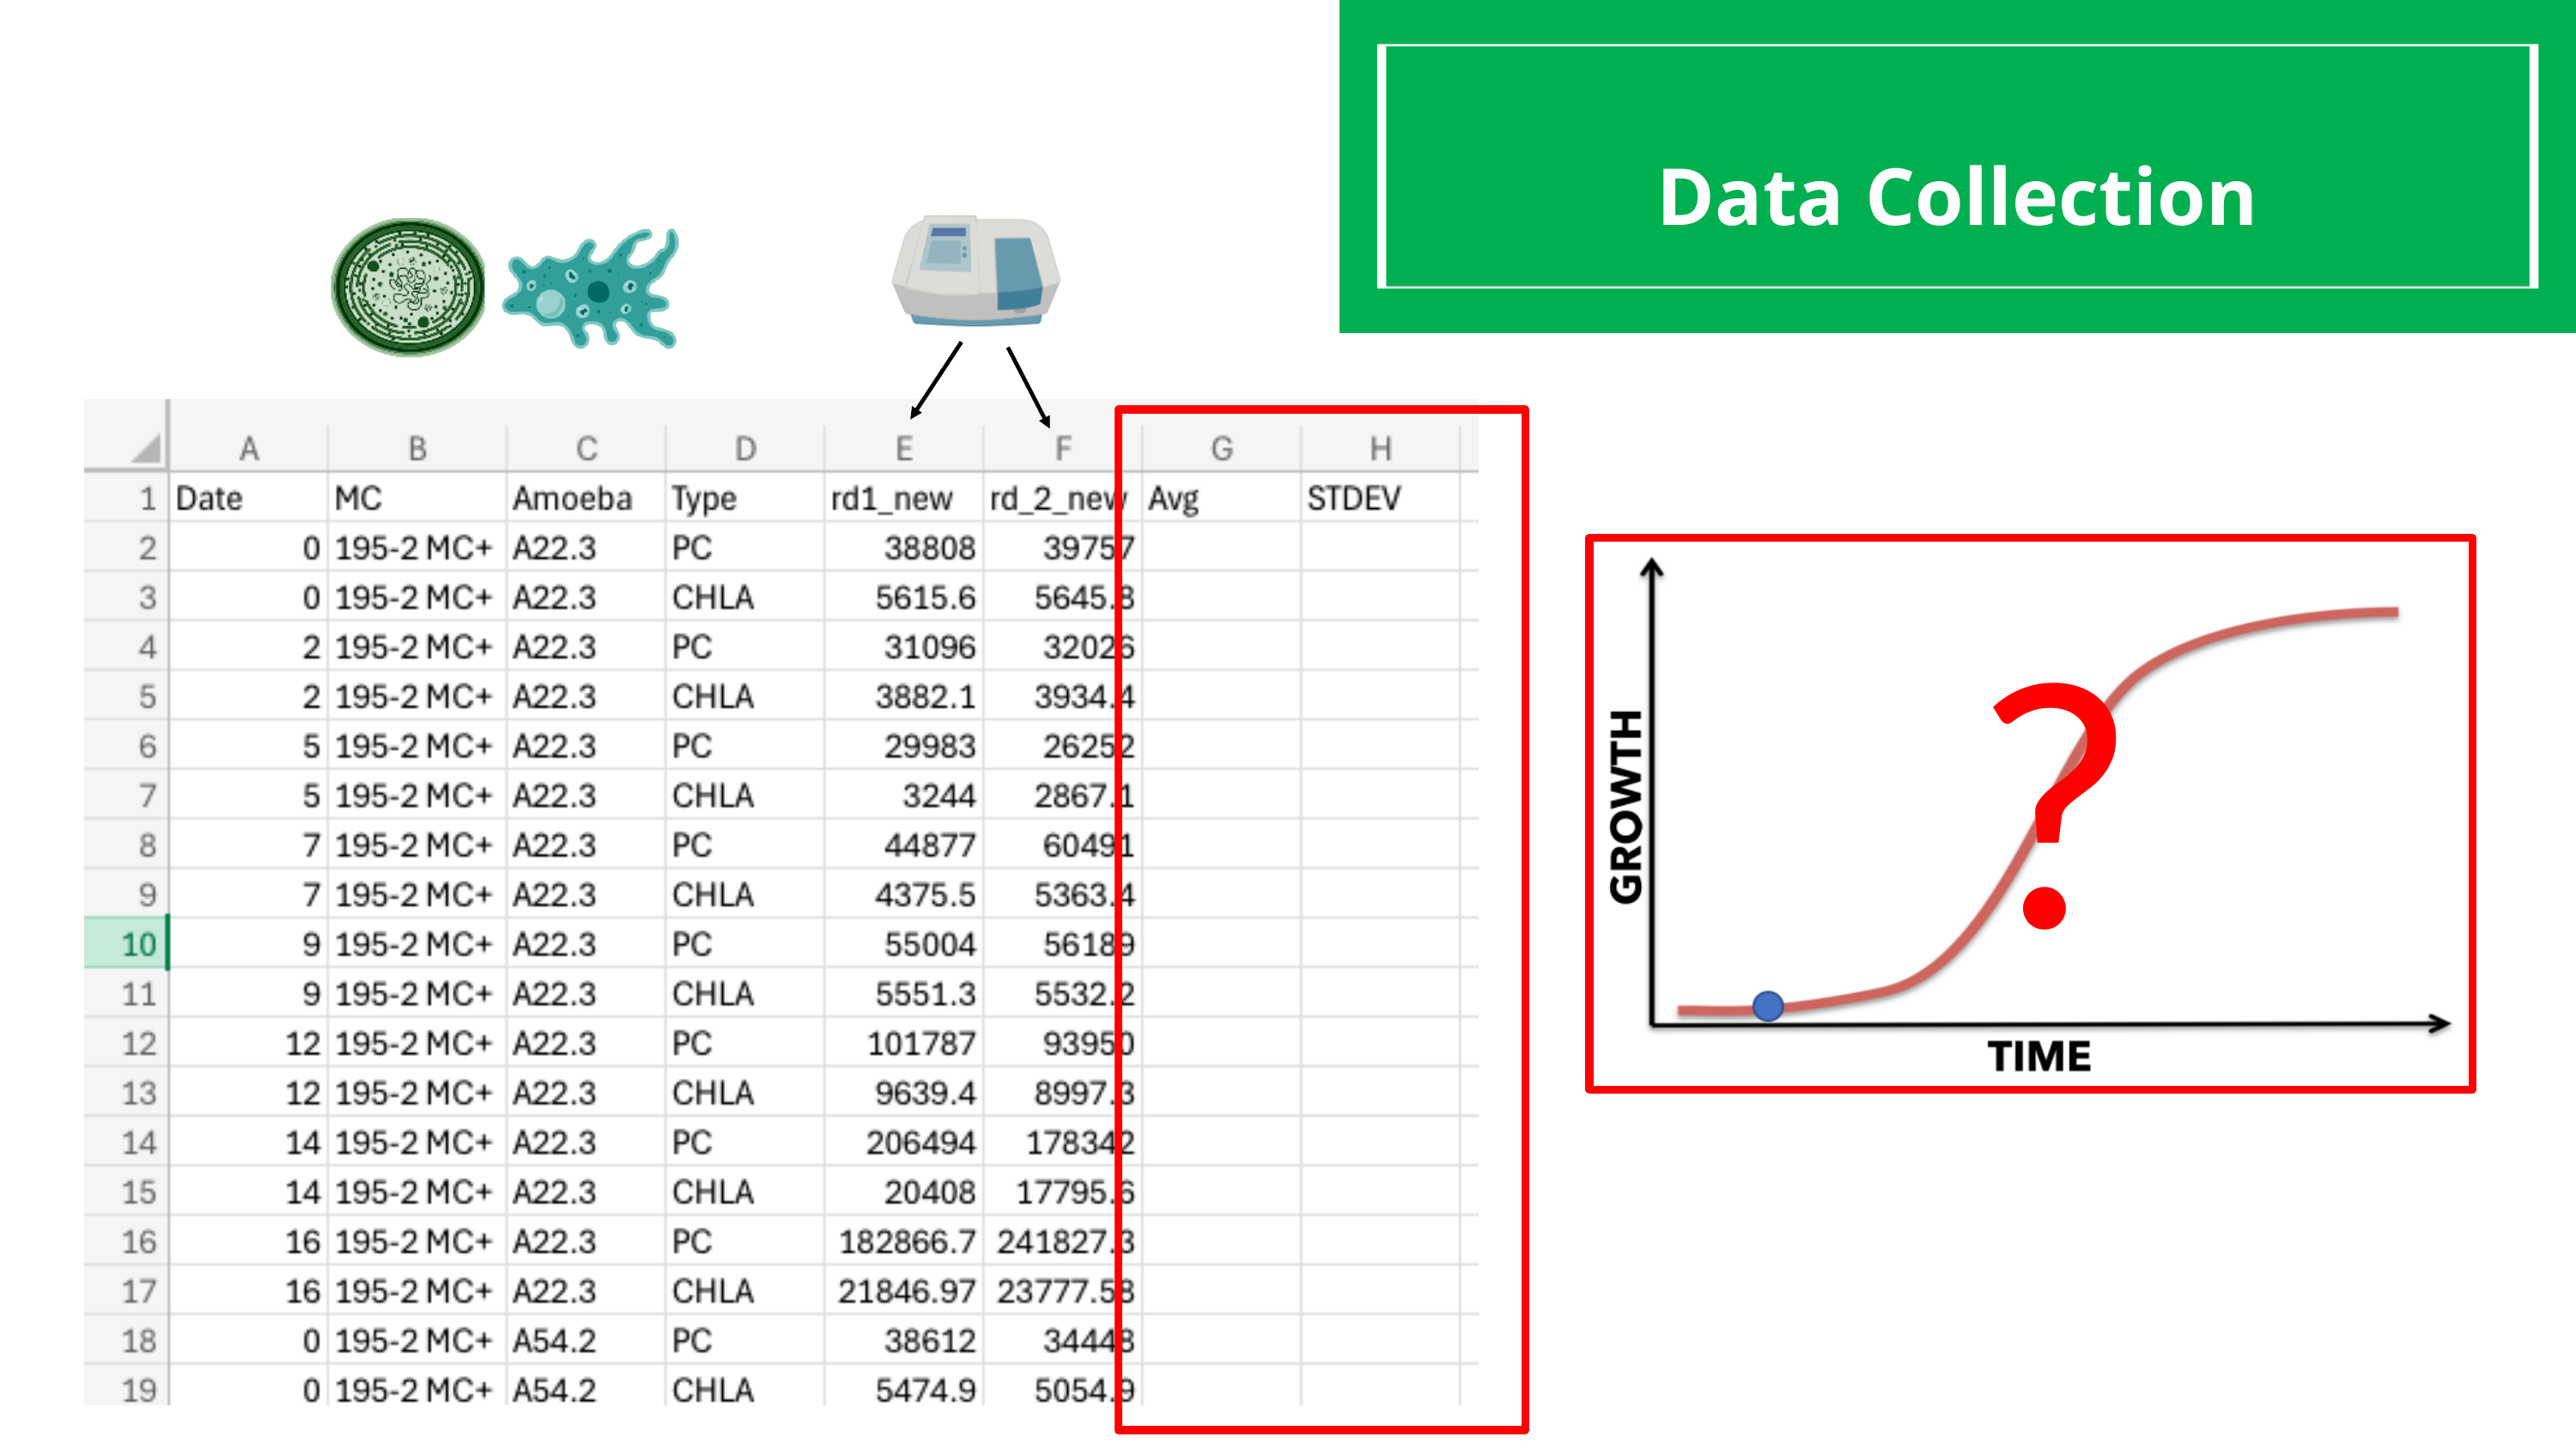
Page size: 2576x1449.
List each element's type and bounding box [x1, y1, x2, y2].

text_box [1376, 44, 2539, 289]
text_box [177, 179, 829, 398]
text_box [1339, 0, 2576, 334]
picture [848, 176, 1100, 367]
text_box [1116, 408, 1527, 1432]
picture [323, 215, 705, 370]
picture [1593, 541, 2470, 1086]
picture [83, 399, 1479, 1405]
text_box [910, 342, 962, 420]
text_box [1007, 347, 1051, 429]
